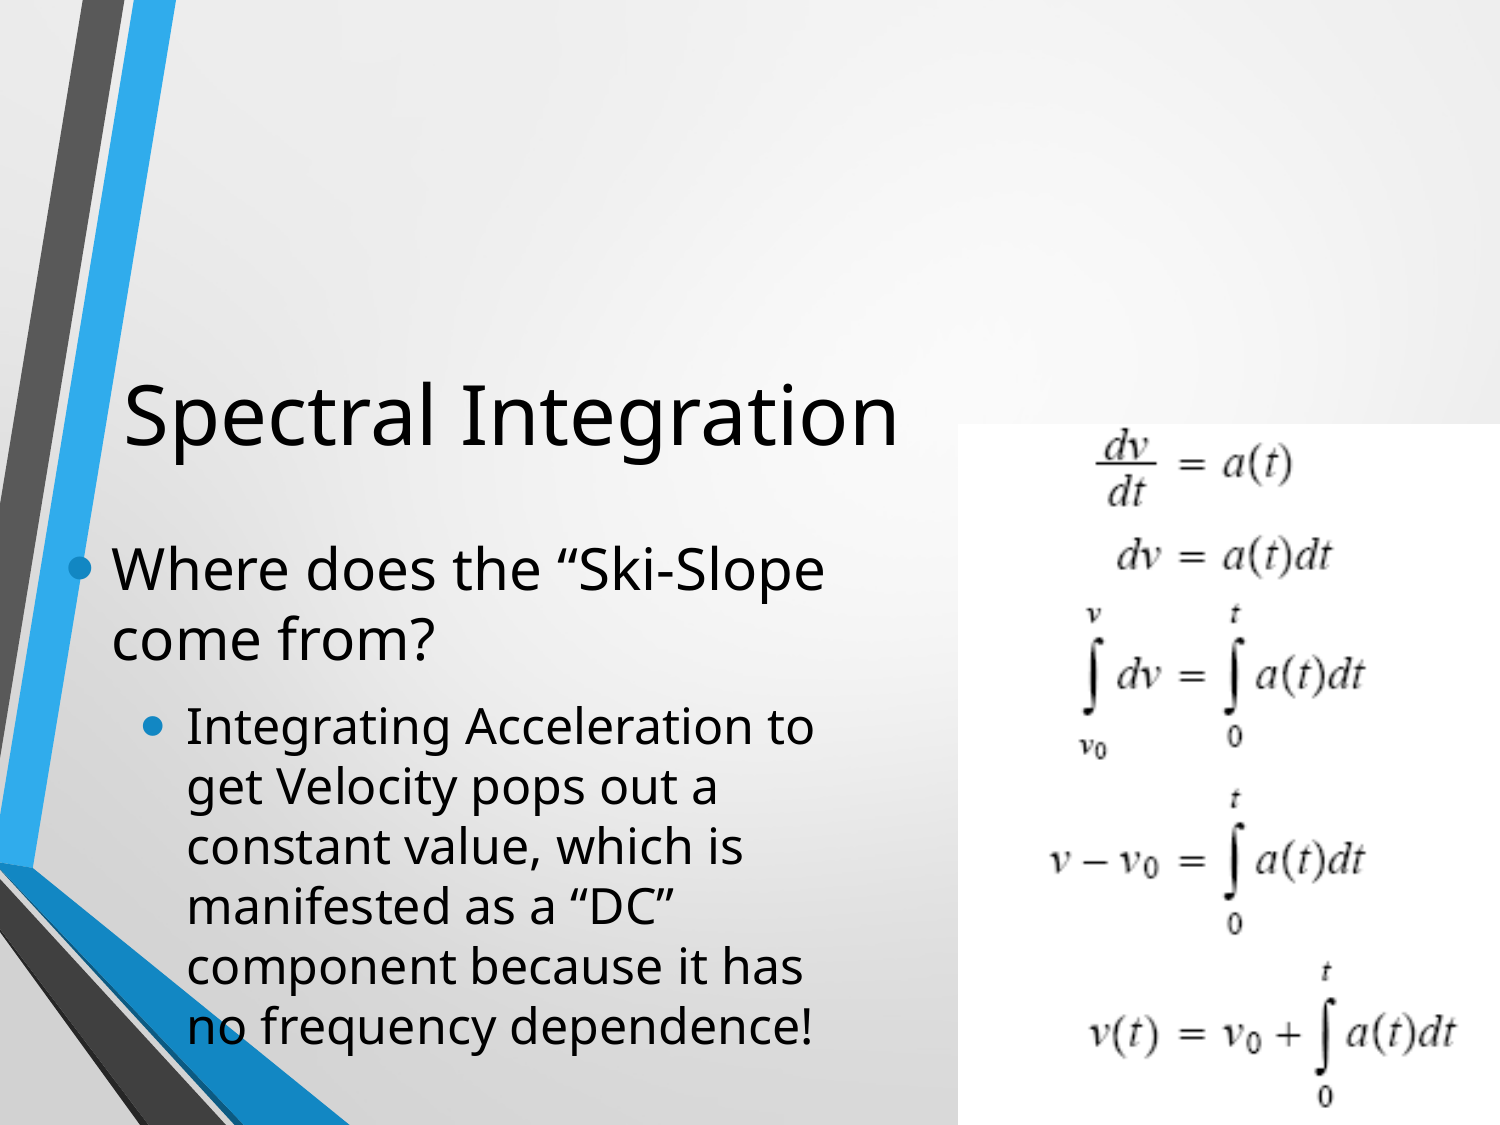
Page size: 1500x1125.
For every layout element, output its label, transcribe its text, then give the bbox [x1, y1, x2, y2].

list Where does the “Ski-Slope come from? Integrating Acceleration to get Velocity pops out a constant value, which is manifested as a “DC” component because it has no frequency dependence! [50, 487, 875, 1100]
title Spectral Integration [0, 324, 1025, 500]
picture [957, 424, 1500, 1125]
